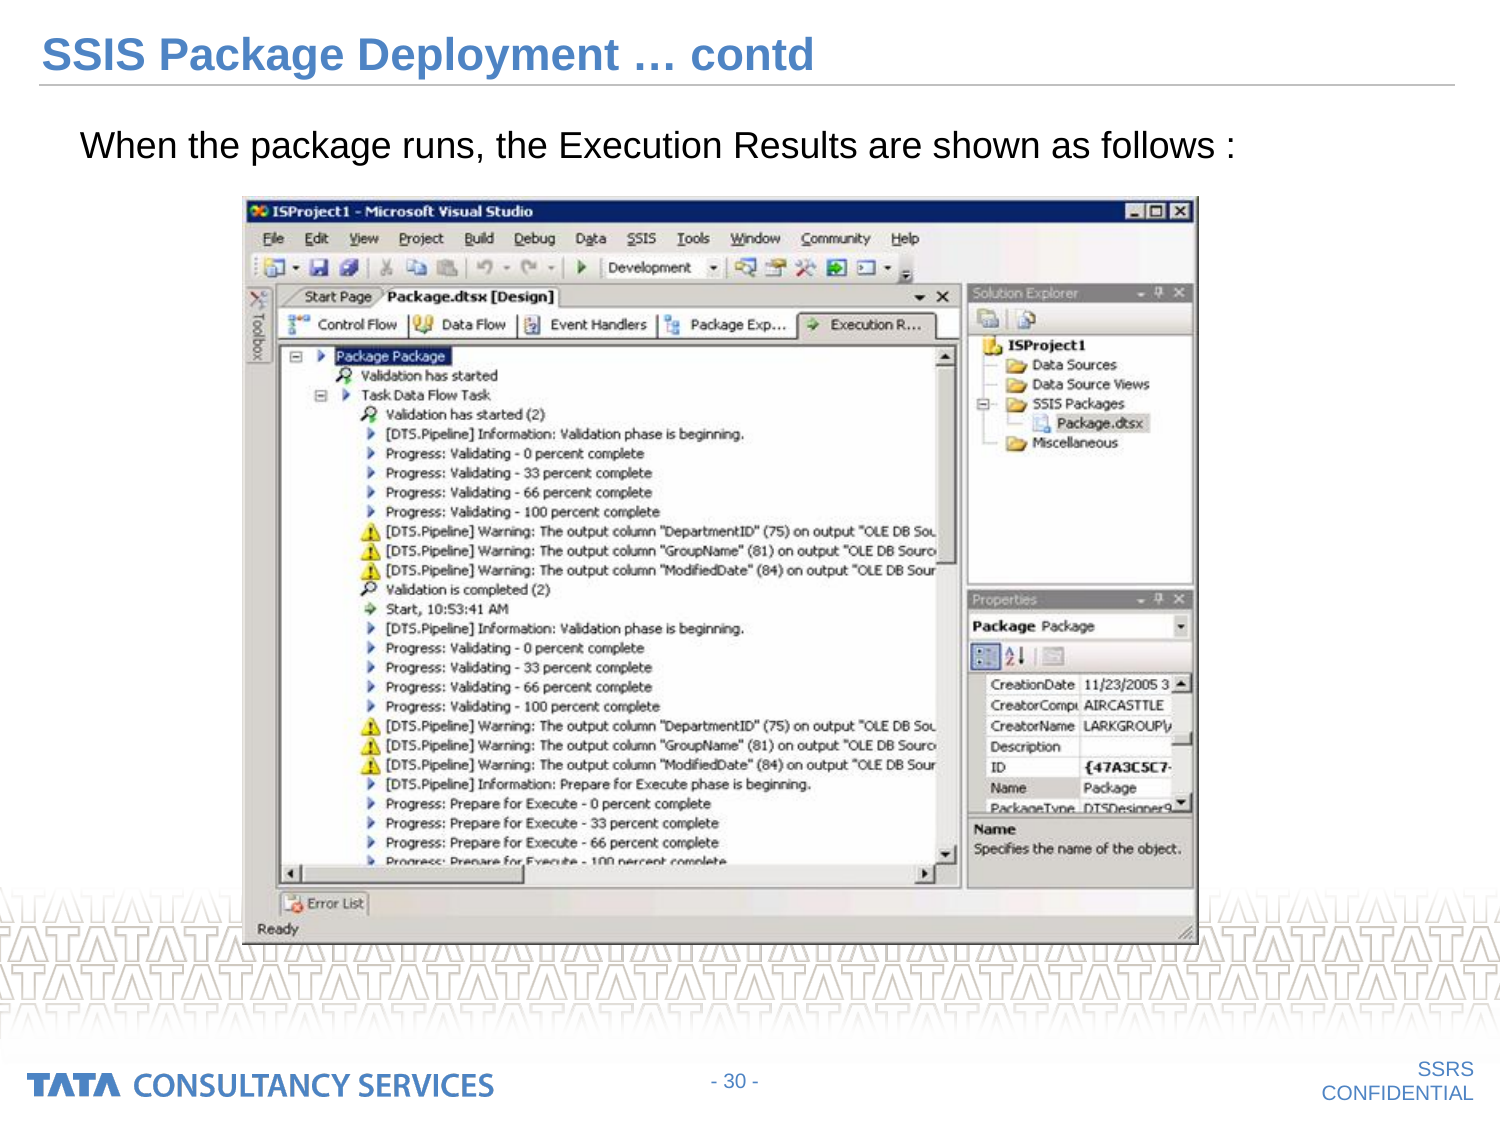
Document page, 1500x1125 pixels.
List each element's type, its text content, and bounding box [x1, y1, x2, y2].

text_box When the package runs, the Execution Results are shown as follows : [64, 113, 1388, 175]
text_box - ‹#› - [695, 1050, 805, 1110]
title SSIS Package Deployment … contd [26, 8, 1463, 88]
picture [0, 196, 1500, 962]
picture [0, 964, 1500, 1105]
